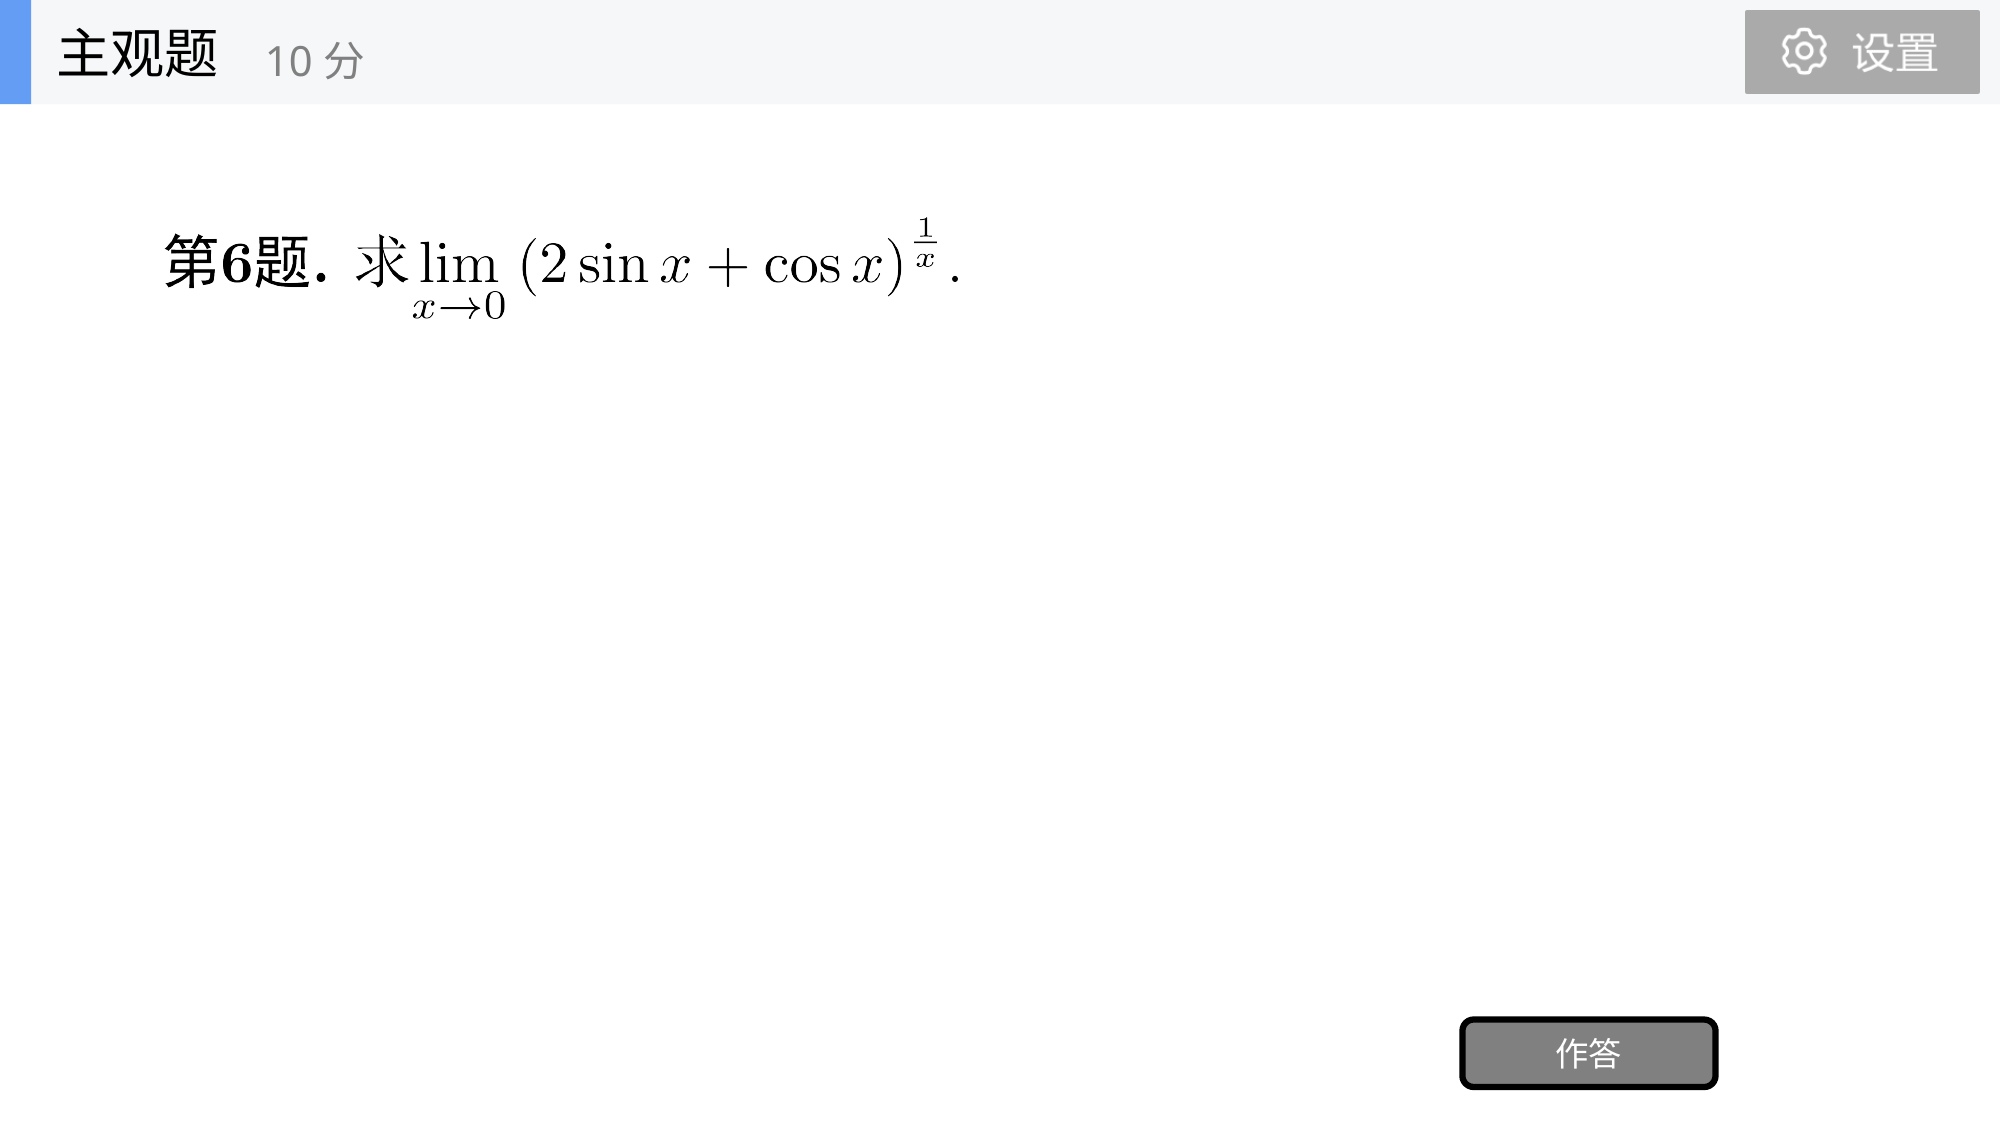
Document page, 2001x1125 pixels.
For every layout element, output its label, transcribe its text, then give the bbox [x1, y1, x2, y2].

picture [1745, 10, 1980, 94]
picture [164, 217, 958, 319]
text_box 作答 [1461, 1018, 1717, 1089]
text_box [0, 0, 2000, 105]
